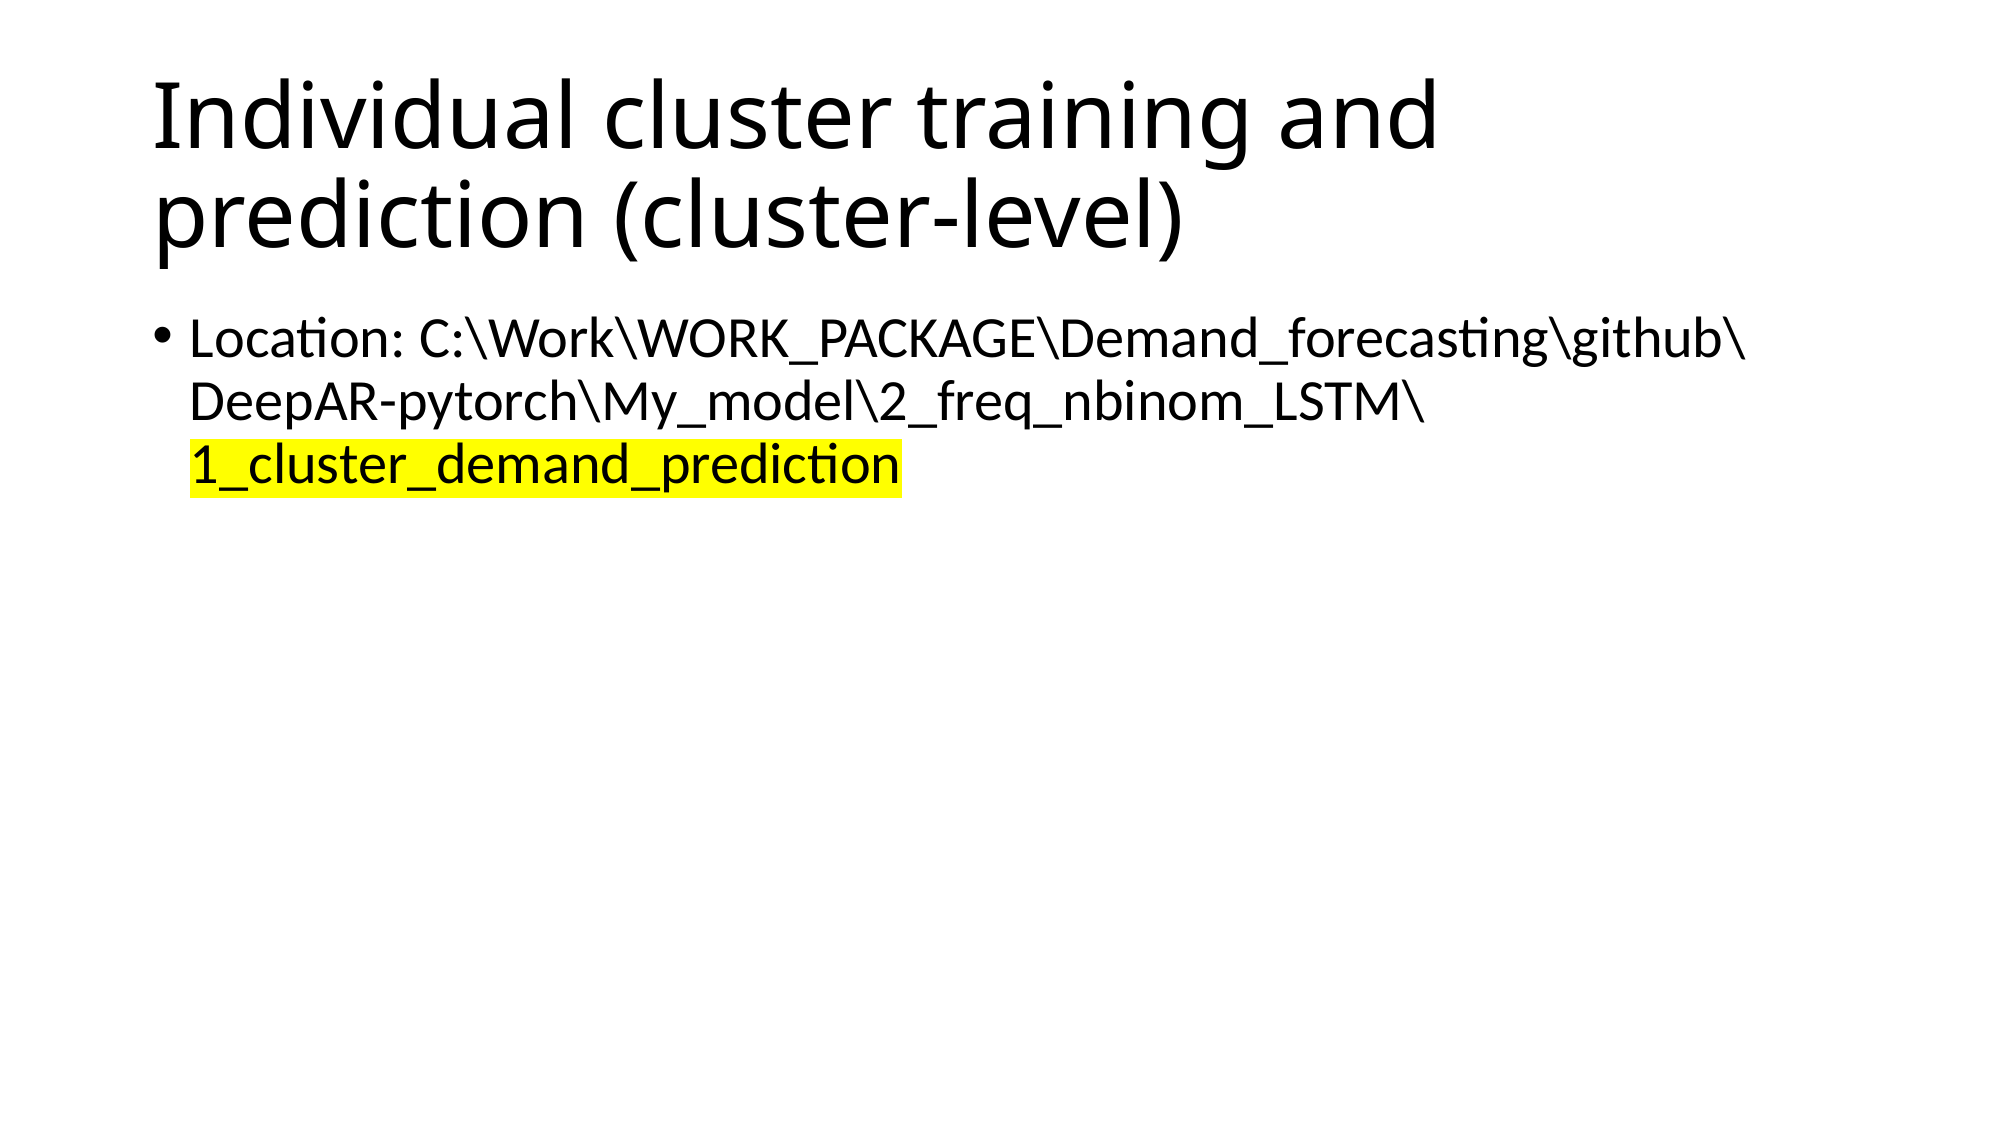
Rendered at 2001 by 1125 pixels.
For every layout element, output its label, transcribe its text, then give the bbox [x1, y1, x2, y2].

list Location: C:\Work\WORK_PACKAGE\Demand_forecasting\github\DeepAR-pytorch\My_model\2_freq_nbinom_LSTM\1_cluster_demand_prediction [137, 299, 1863, 1014]
title Individual cluster training and prediction (cluster-level) [137, 59, 1863, 278]
